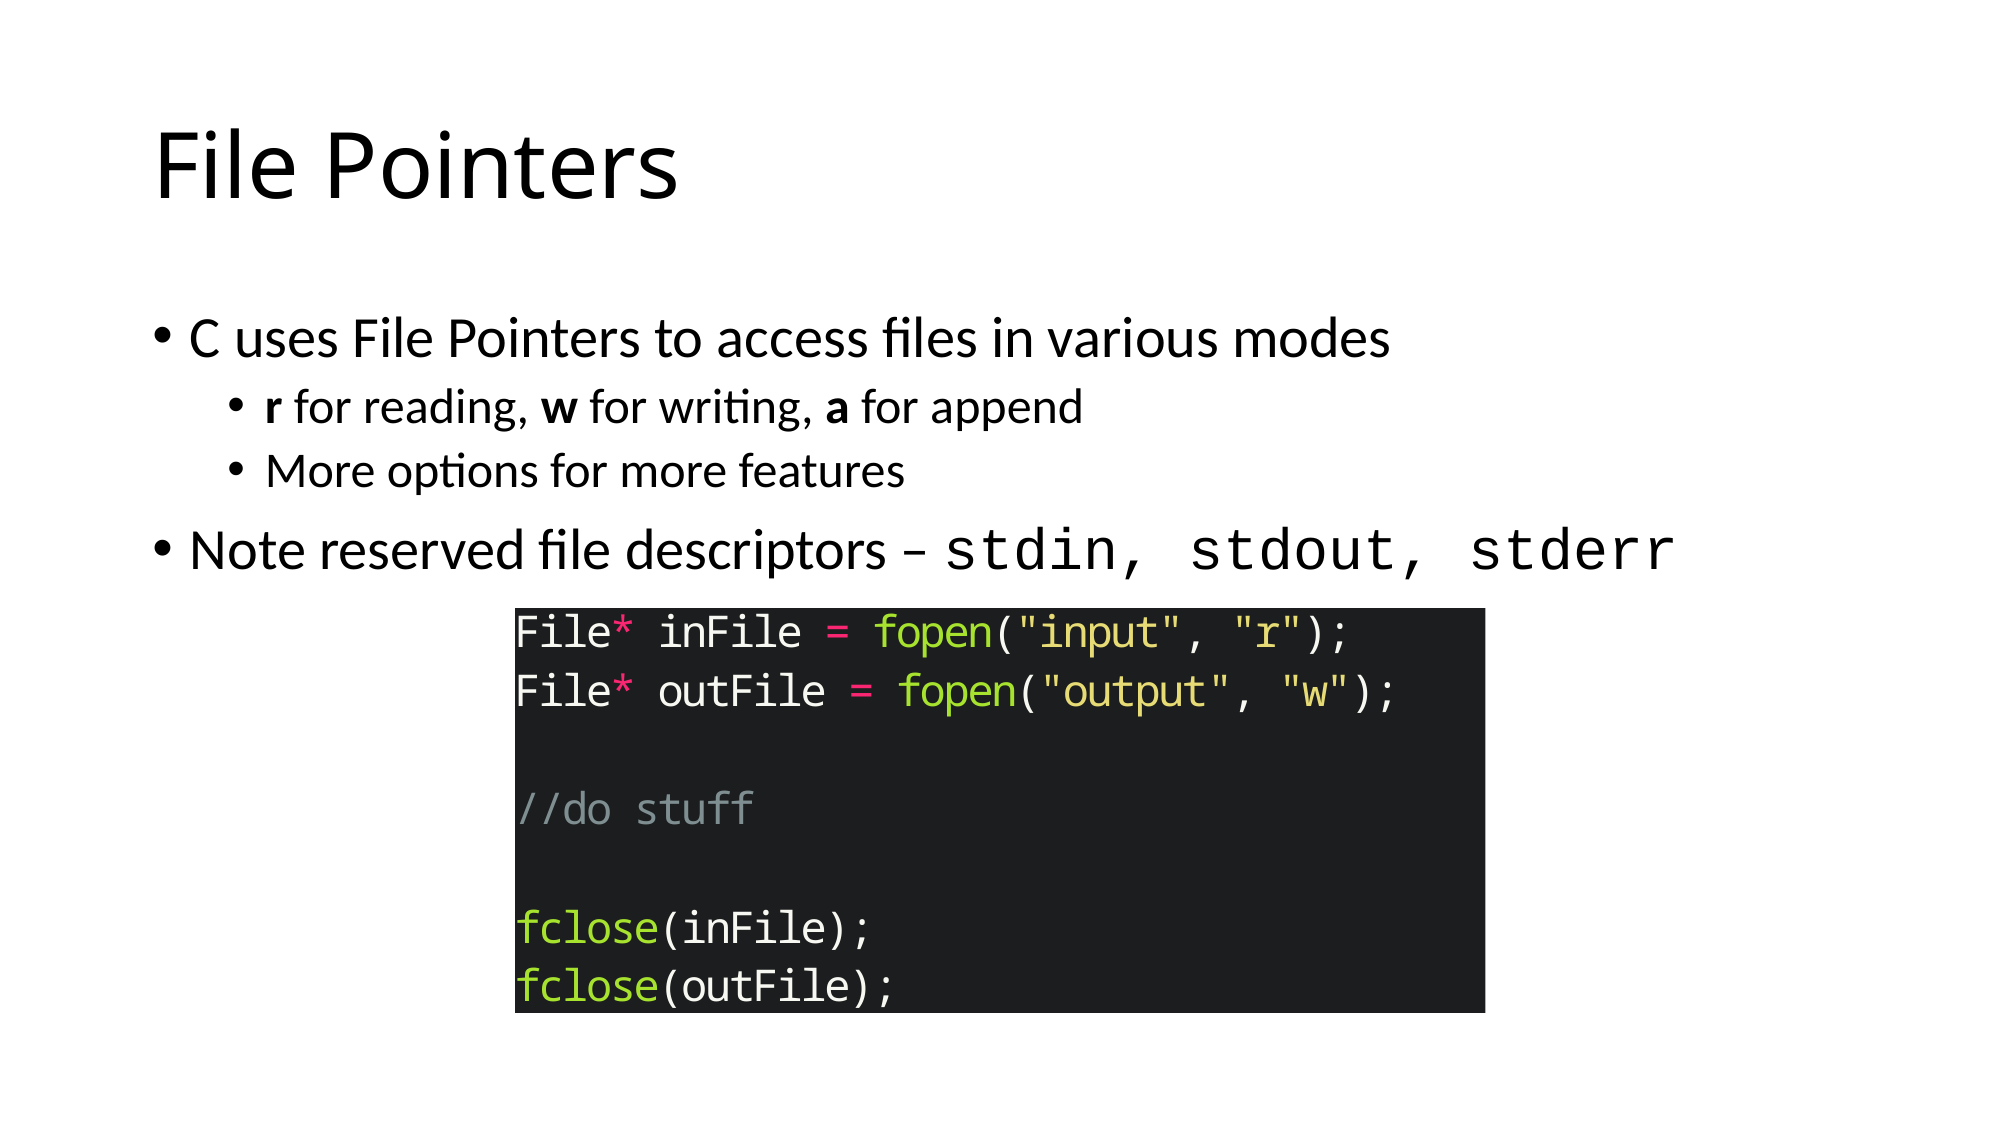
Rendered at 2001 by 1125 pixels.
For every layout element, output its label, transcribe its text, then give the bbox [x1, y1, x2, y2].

list C uses File Pointers to access files in various modes r for reading, w for writing, a for append More options for more features Note reserved file descriptors – stdin, stdout, stderr [137, 299, 1863, 1014]
title File Pointers [137, 59, 1863, 278]
picture [514, 600, 1486, 1014]
